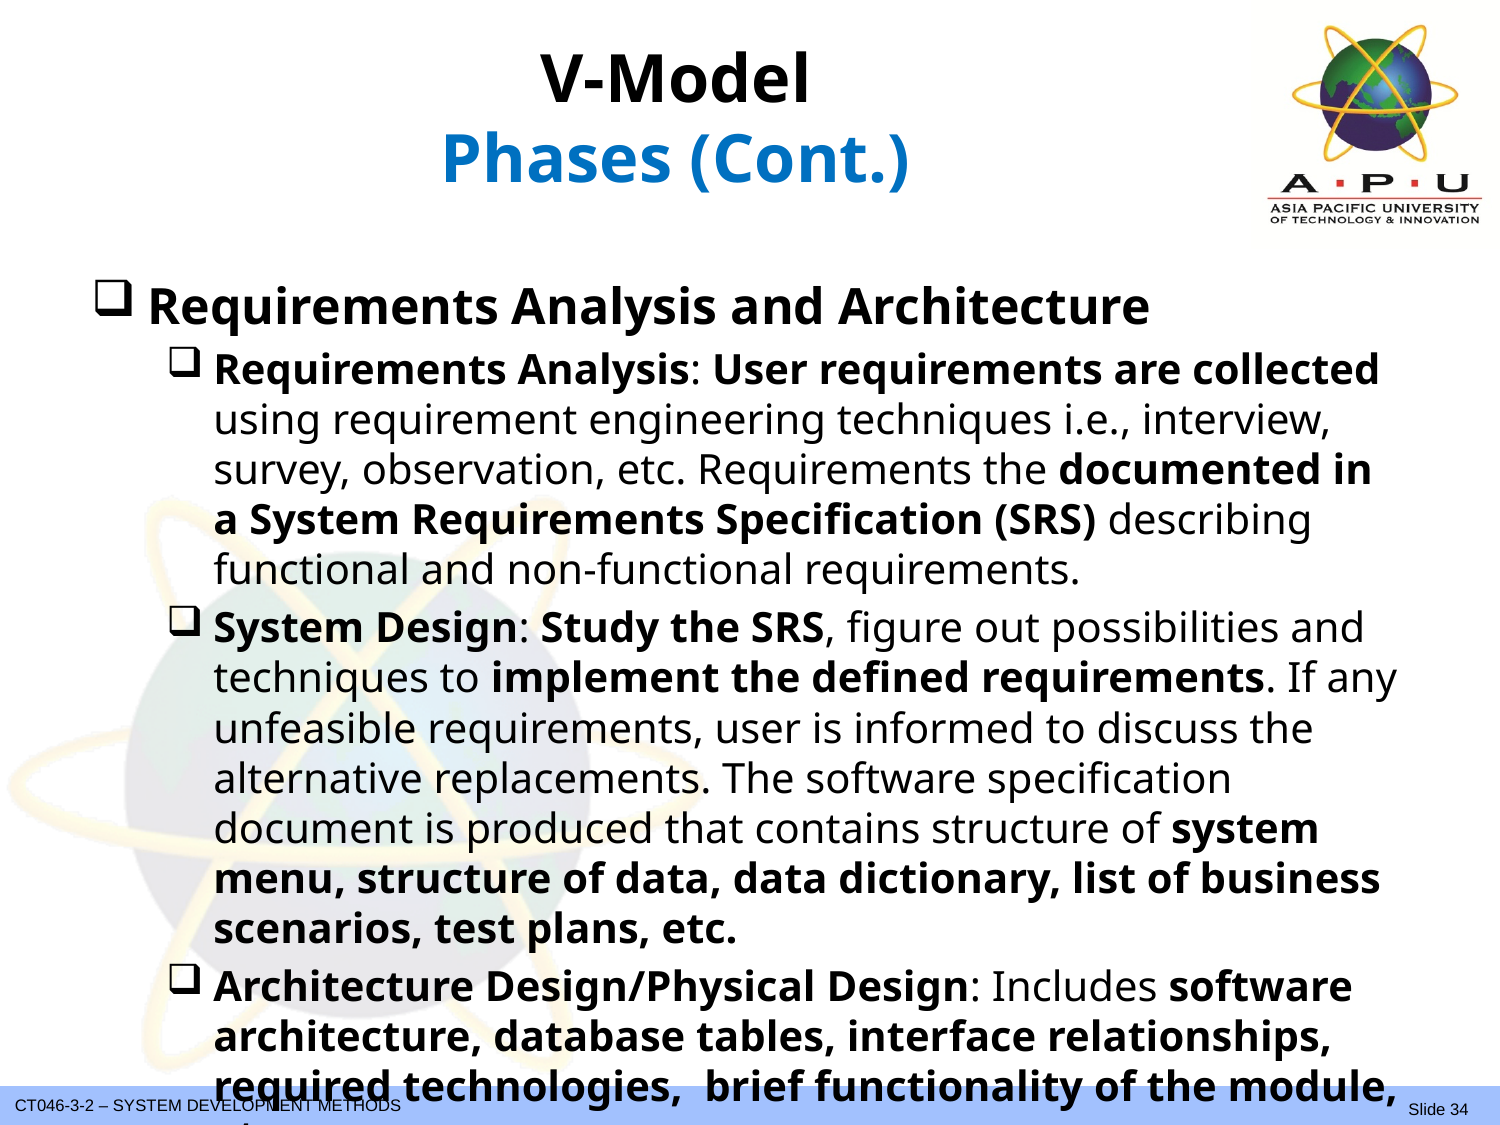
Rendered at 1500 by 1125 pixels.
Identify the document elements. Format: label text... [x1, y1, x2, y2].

picture [1251, 0, 1500, 249]
title V-Model Phases (Cont.) [97, 21, 1254, 210]
list Requirements Analysis and Architecture Requirements Analysis: User requirements are collected using requirement engineering techniques i.e., interview, survey, observation, etc. Requirements the documented in a System Requirements Specification (SRS) describing functional and non-functional requirements. System Design: Study the SRS, figure out possibilities and techniques to implement the defined requirements. If any unfeasible requirements, user is informed to discuss the alternative replacements. The software specification document is produced that contains structure of system menu, structure of data, data dictionary, list of business scenarios, test plans, etc. Architecture Design/Physical Design: Includes software architecture, database tables, interface relationships, required technologies, brief functionality of the module, etc. [76, 266, 1424, 1010]
